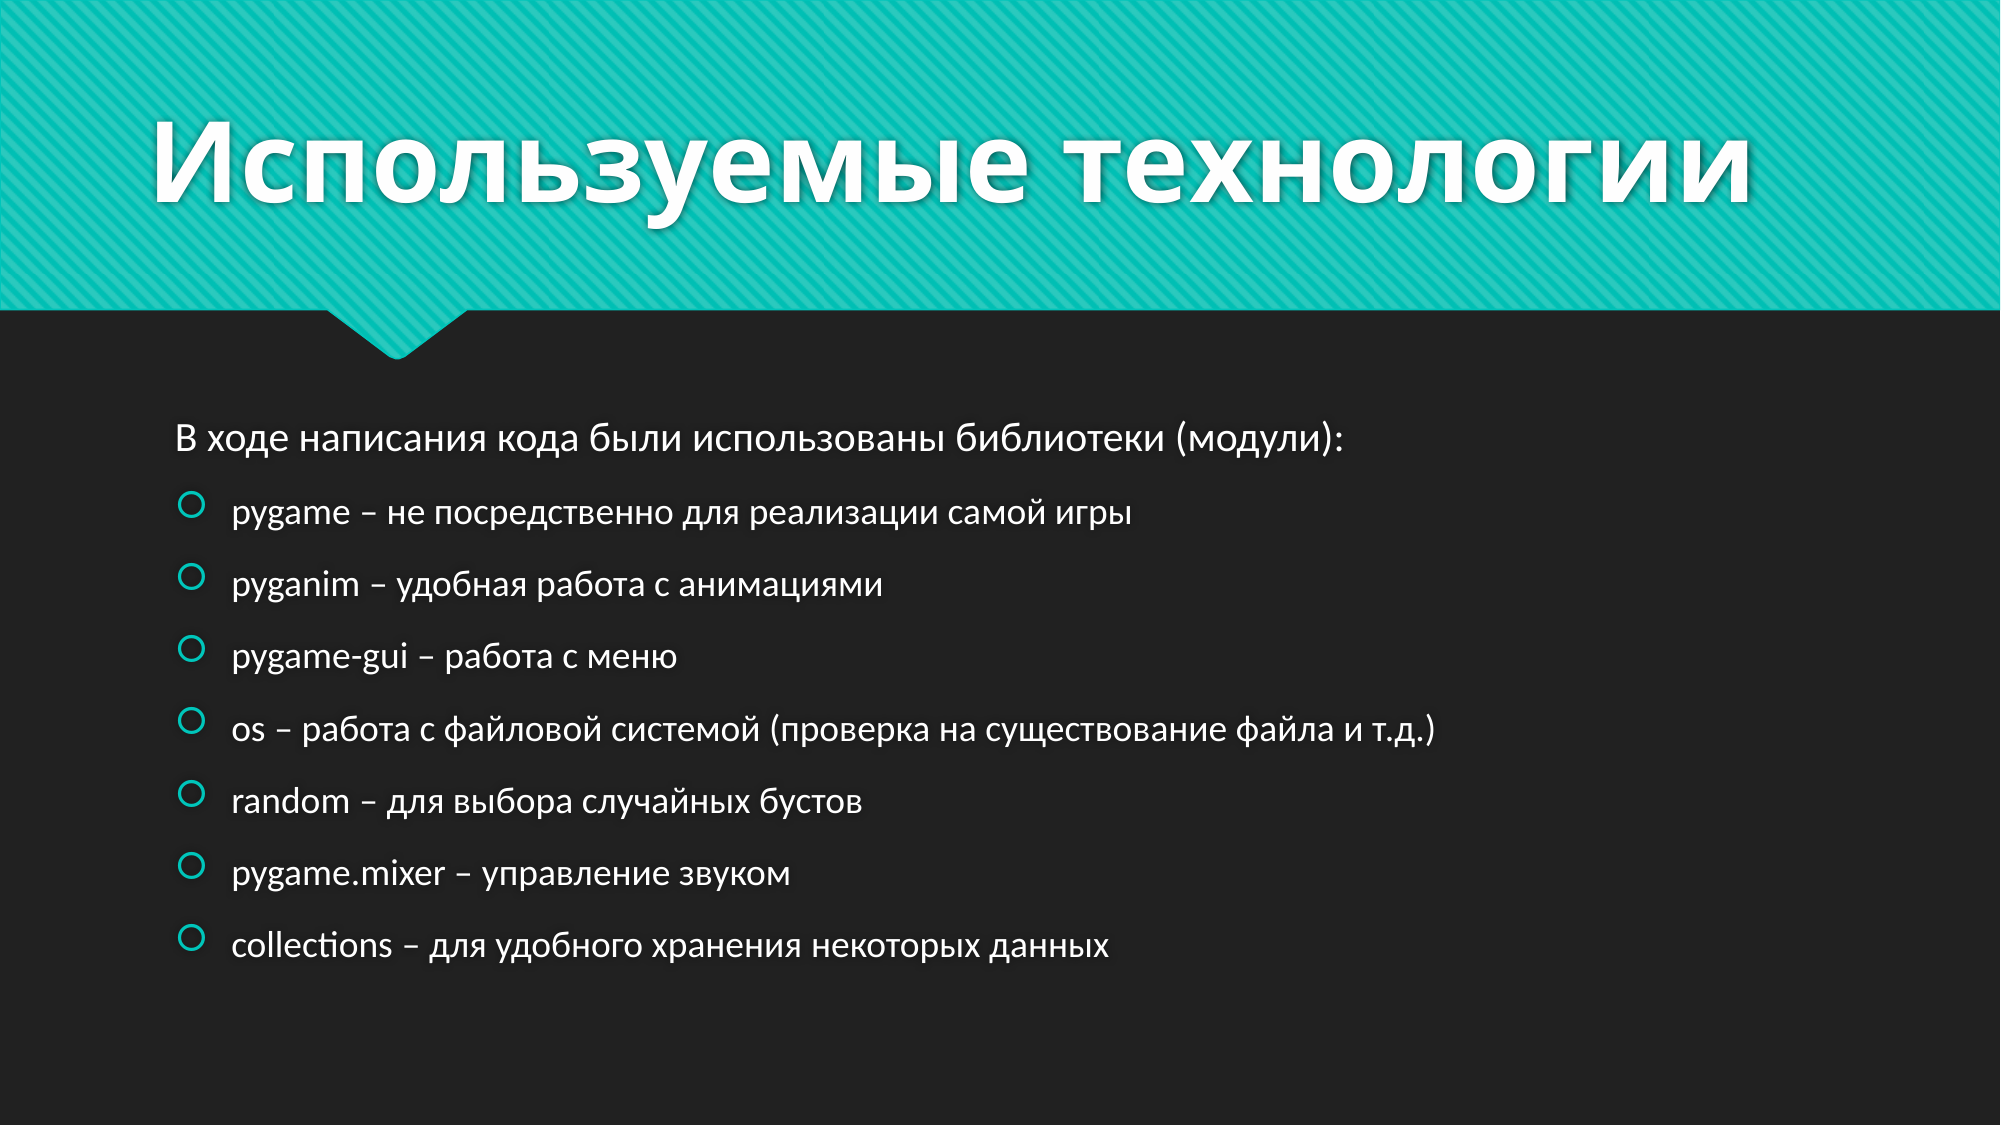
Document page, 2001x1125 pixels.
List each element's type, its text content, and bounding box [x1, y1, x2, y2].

title Используемые технологии [132, 73, 1868, 233]
list В ходе написания кода были использованы библиотеки (модули): pygame – не посредственно для реализации самой игры pyganim – удобная работа с анимациями pygame-gui – работа с меню os – работа с файловой системой (проверка на существование файла и т.д.) random – для выбора случайных бустов pygame.mixer – управление звуком collections – для удобного хранения некоторых данных [160, 376, 1892, 1064]
